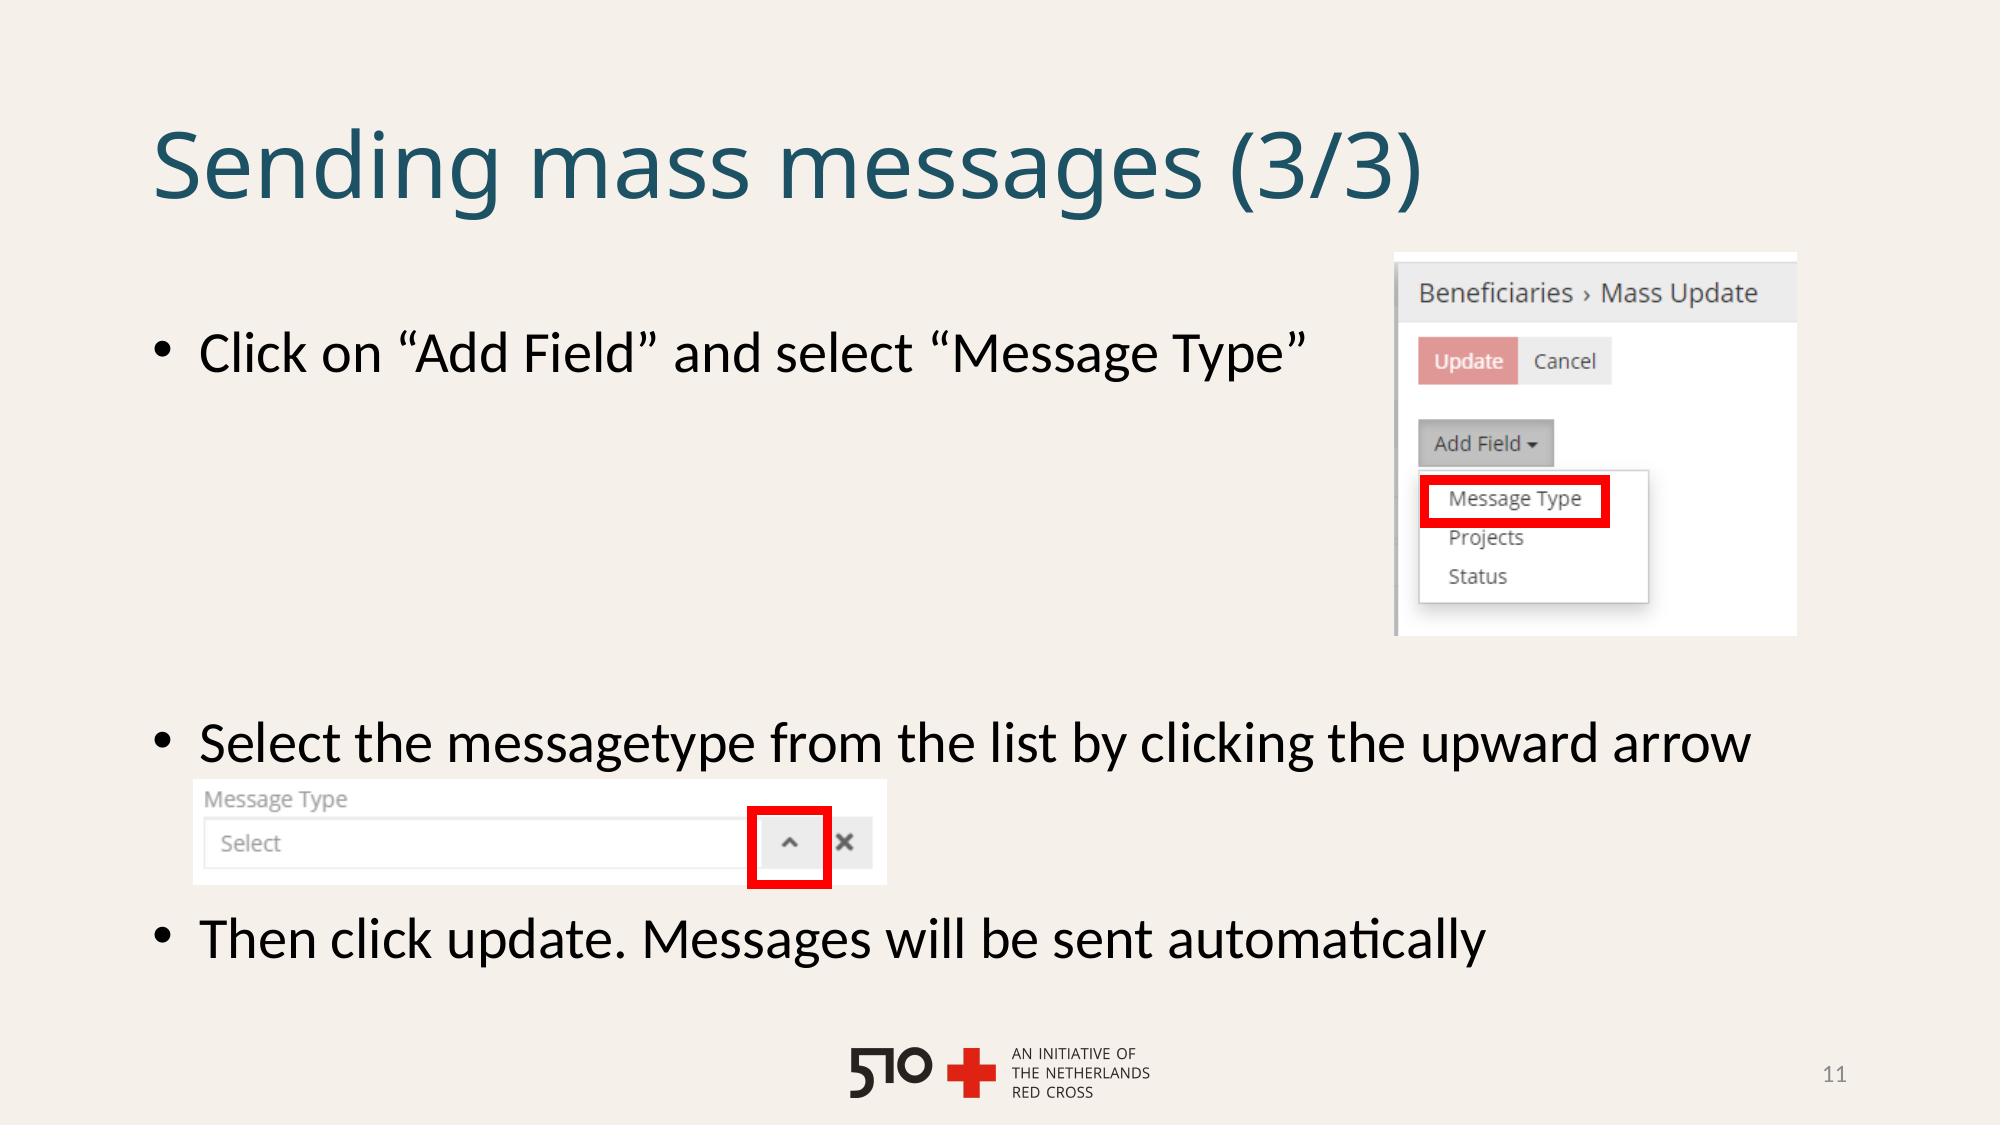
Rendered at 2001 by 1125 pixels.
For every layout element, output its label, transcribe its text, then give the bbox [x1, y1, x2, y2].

picture [850, 1047, 1150, 1098]
picture [193, 779, 887, 885]
picture [1394, 252, 1797, 636]
title Sending mass messages (3/3) [137, 59, 1863, 278]
list Click on “Add Field” and select “Message Type” Select the messagetype from the list by clicking the upward arrow Then click update. Messages will be sent automatically [137, 299, 1863, 1014]
slide_number 11 [1412, 1042, 1863, 1103]
